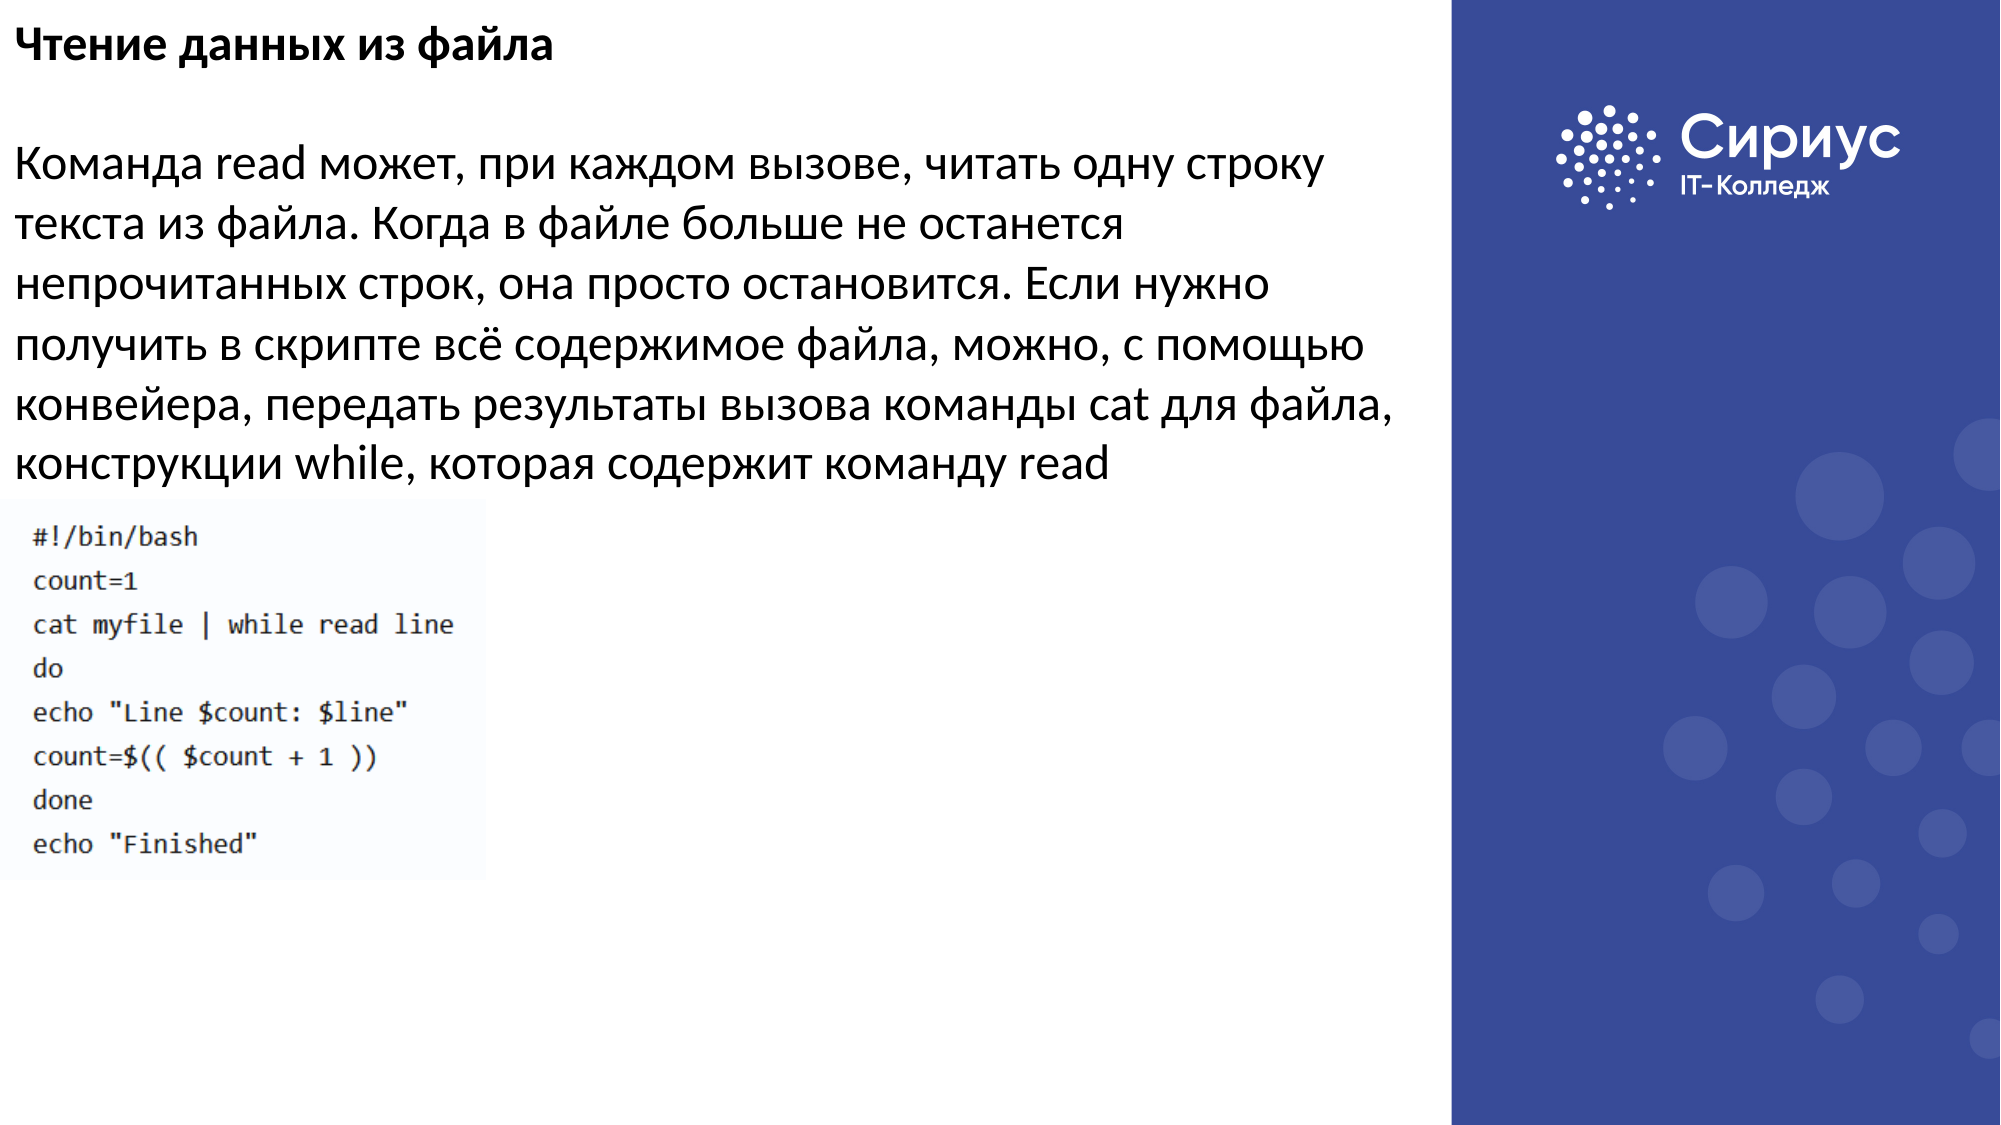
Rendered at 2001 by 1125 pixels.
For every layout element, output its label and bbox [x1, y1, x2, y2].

picture [0, 499, 486, 880]
list [0, 0, 2000, 1125]
